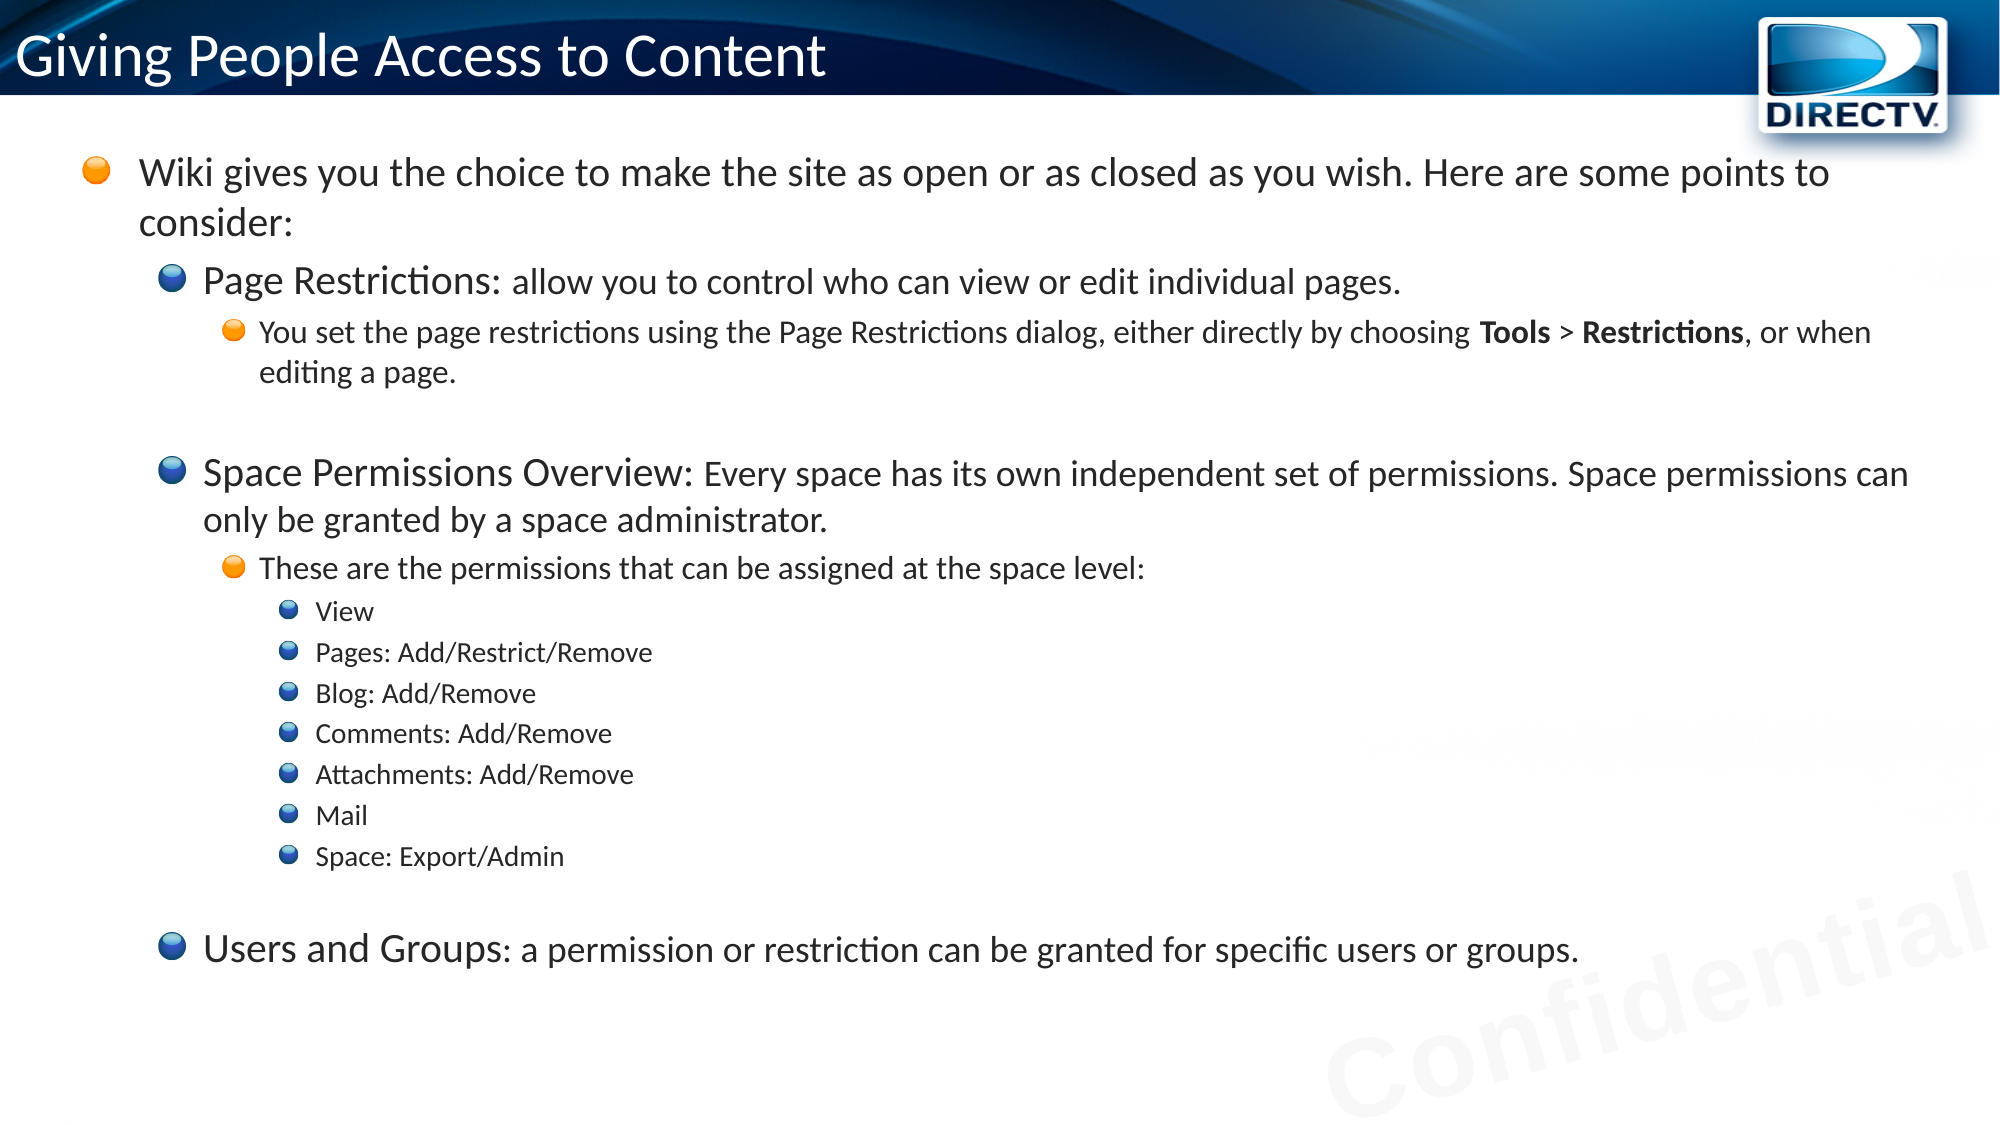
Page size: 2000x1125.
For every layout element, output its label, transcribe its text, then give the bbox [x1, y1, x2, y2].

picture [0, 0, 2000, 1125]
title Giving People Access to Content [0, 0, 1884, 104]
list Wiki gives you the choice to make the site as open or as closed as you wish. Here are some points to consider: Page Restrictions: allow you to control who can view or edit individual pages. You set the page restrictions using the Page Restrictions dialog, either directly by choosing Tools > Restrictions, or when editing a page. Space Permissions Overview: Every space has its own independent set of permissions. Space permissions can only be granted by a space administrator. These are the permissions that can be assigned at the space level: View Pages: Add/Restrict/Remove Blog: Add/Remove Comments: Add/Remove Attachments: Add/Remove Mail Space: Export/Admin Users and Groups: a permission or restriction can be granted for specific users or groups. [66, 137, 1950, 1001]
